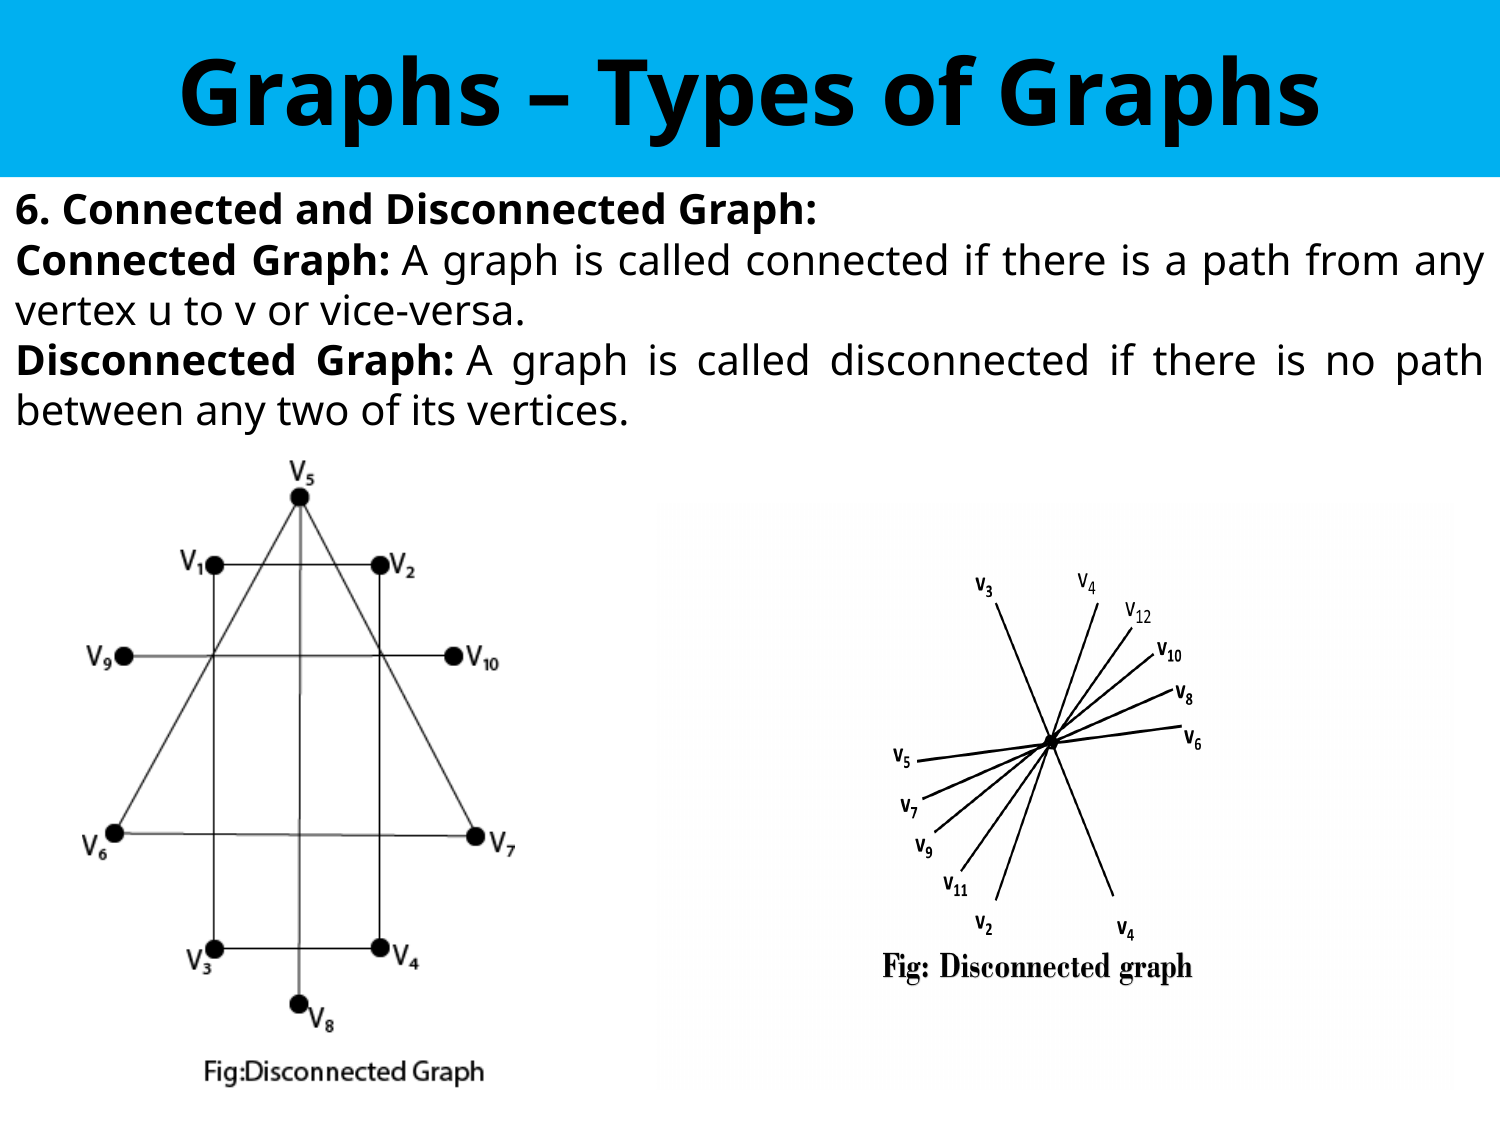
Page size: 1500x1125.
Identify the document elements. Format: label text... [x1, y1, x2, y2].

text_box 6. Connected and Disconnected Graph: Connected Graph: A graph is called connected if there is a path from any vertex u to v or vice-versa. Disconnected Graph: A graph is called disconnected if there is no path between any two of its vertices. [0, 175, 1500, 1125]
picture [81, 456, 516, 1089]
title Graphs – Types of Graphs [0, 0, 1500, 175]
picture [655, 503, 1454, 1091]
